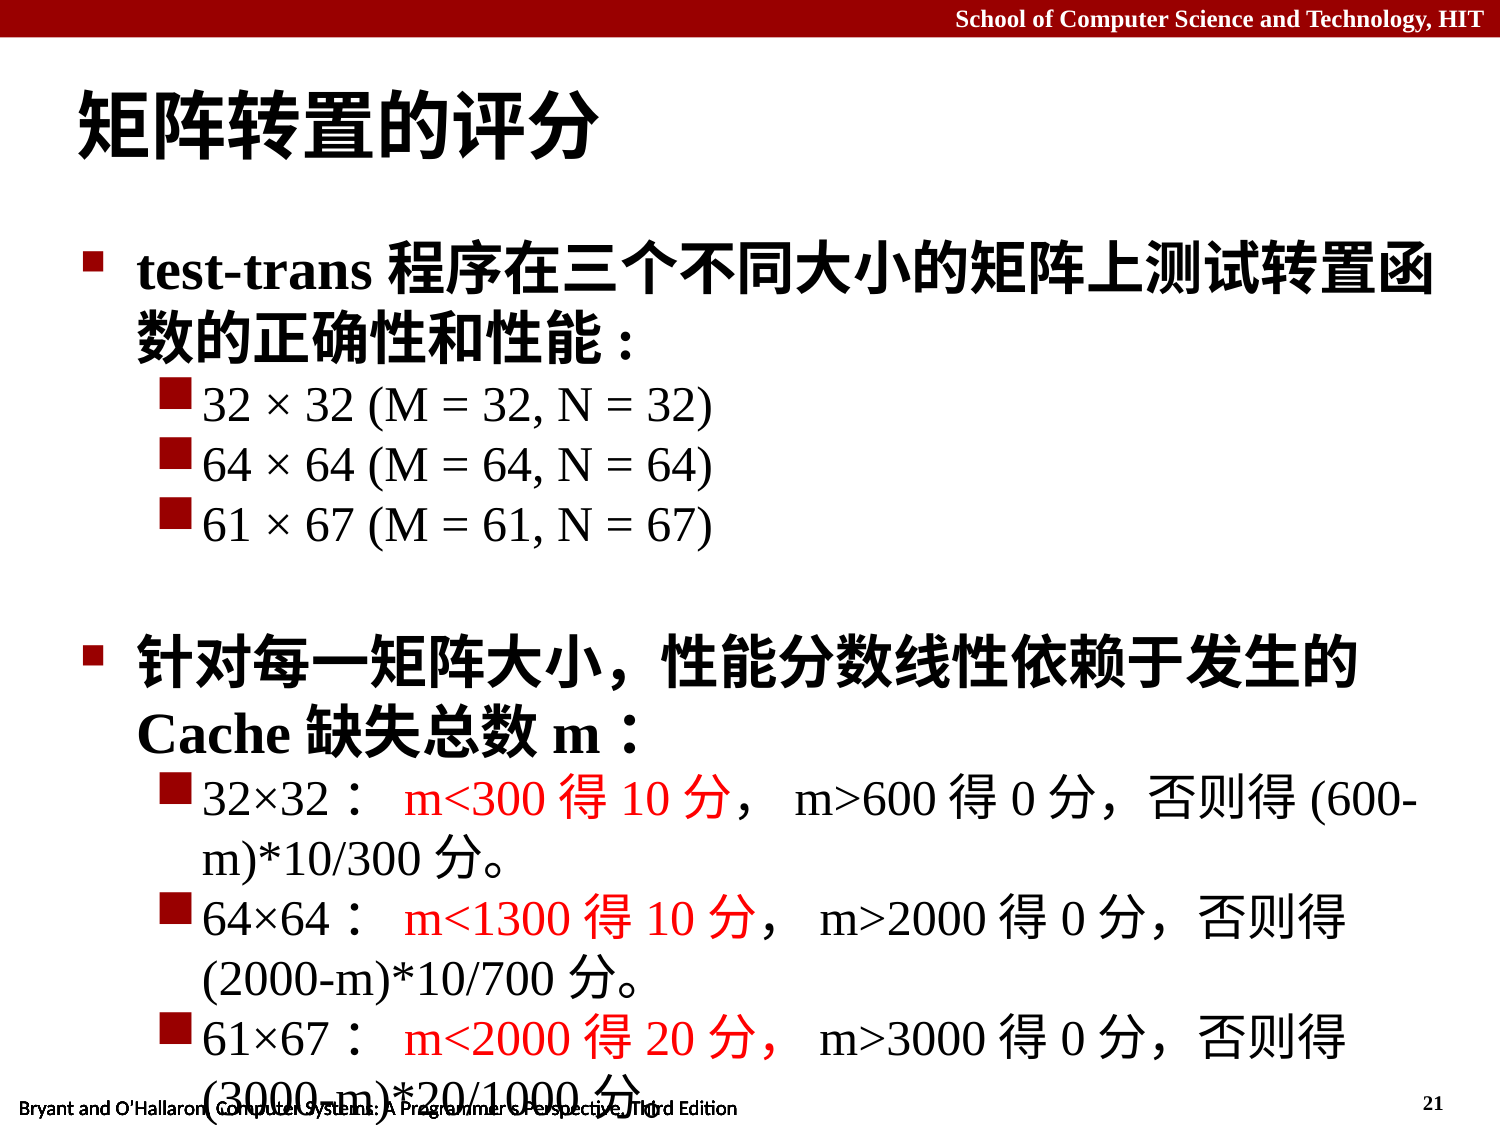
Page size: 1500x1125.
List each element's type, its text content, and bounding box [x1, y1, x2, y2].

list test-trans程序在三个不同大小的矩阵上测试转置函数的正确性和性能: 32 × 32 (M = 32, N = 32) 64 × 64 (M = 64, N = 64) 61 × 67 (M = 61, N = 67) 针对每一矩阵大小，性能分数线性依赖于发生的Cache缺失总数m： 32×32：m<300得10分，m>600得0分，否则得(600-m)*10/300分。 64×64：m<1300得10分，m>2000得0分，否则得(2000-m)*10/700分。 61×67：m<2000得20分，m>3000得0分，否则得(3000-m)*20/1000分。 [64, 223, 1476, 1088]
title 矩阵转置的评分 [61, 60, 1488, 187]
